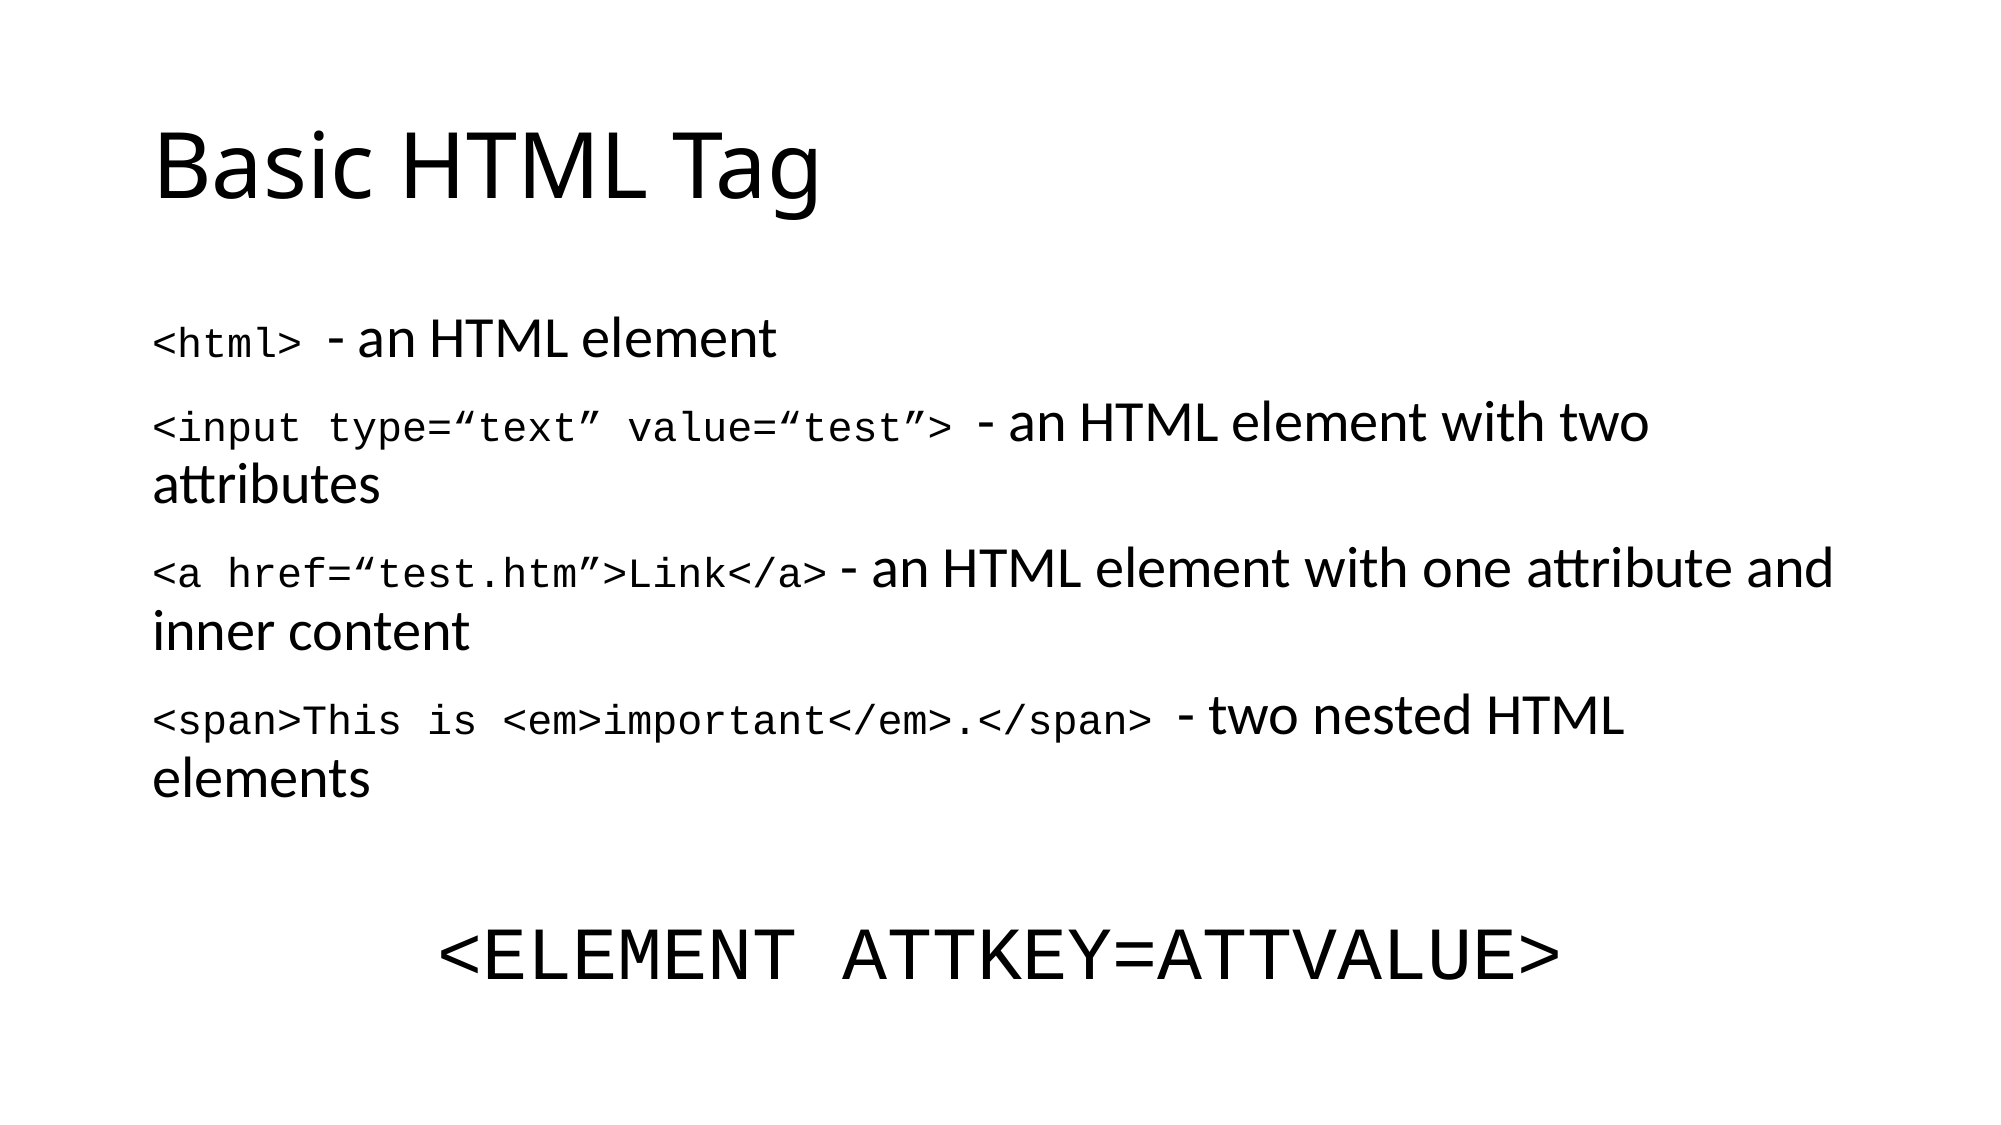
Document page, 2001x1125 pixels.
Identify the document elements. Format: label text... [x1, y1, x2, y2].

text_box Basic HTML Tag [137, 59, 1863, 278]
text_box <html> - an HTML element <input type=“text” value=“test”> - an HTML element with two attributes <a href=“test.htm”>Link</a> - an HTML element with one attribute and inner content <span>This is <em>important</em>.</span> - two nested HTML elements <ELEMENT ATTKEY=ATTVALUE> [137, 299, 1863, 1014]
